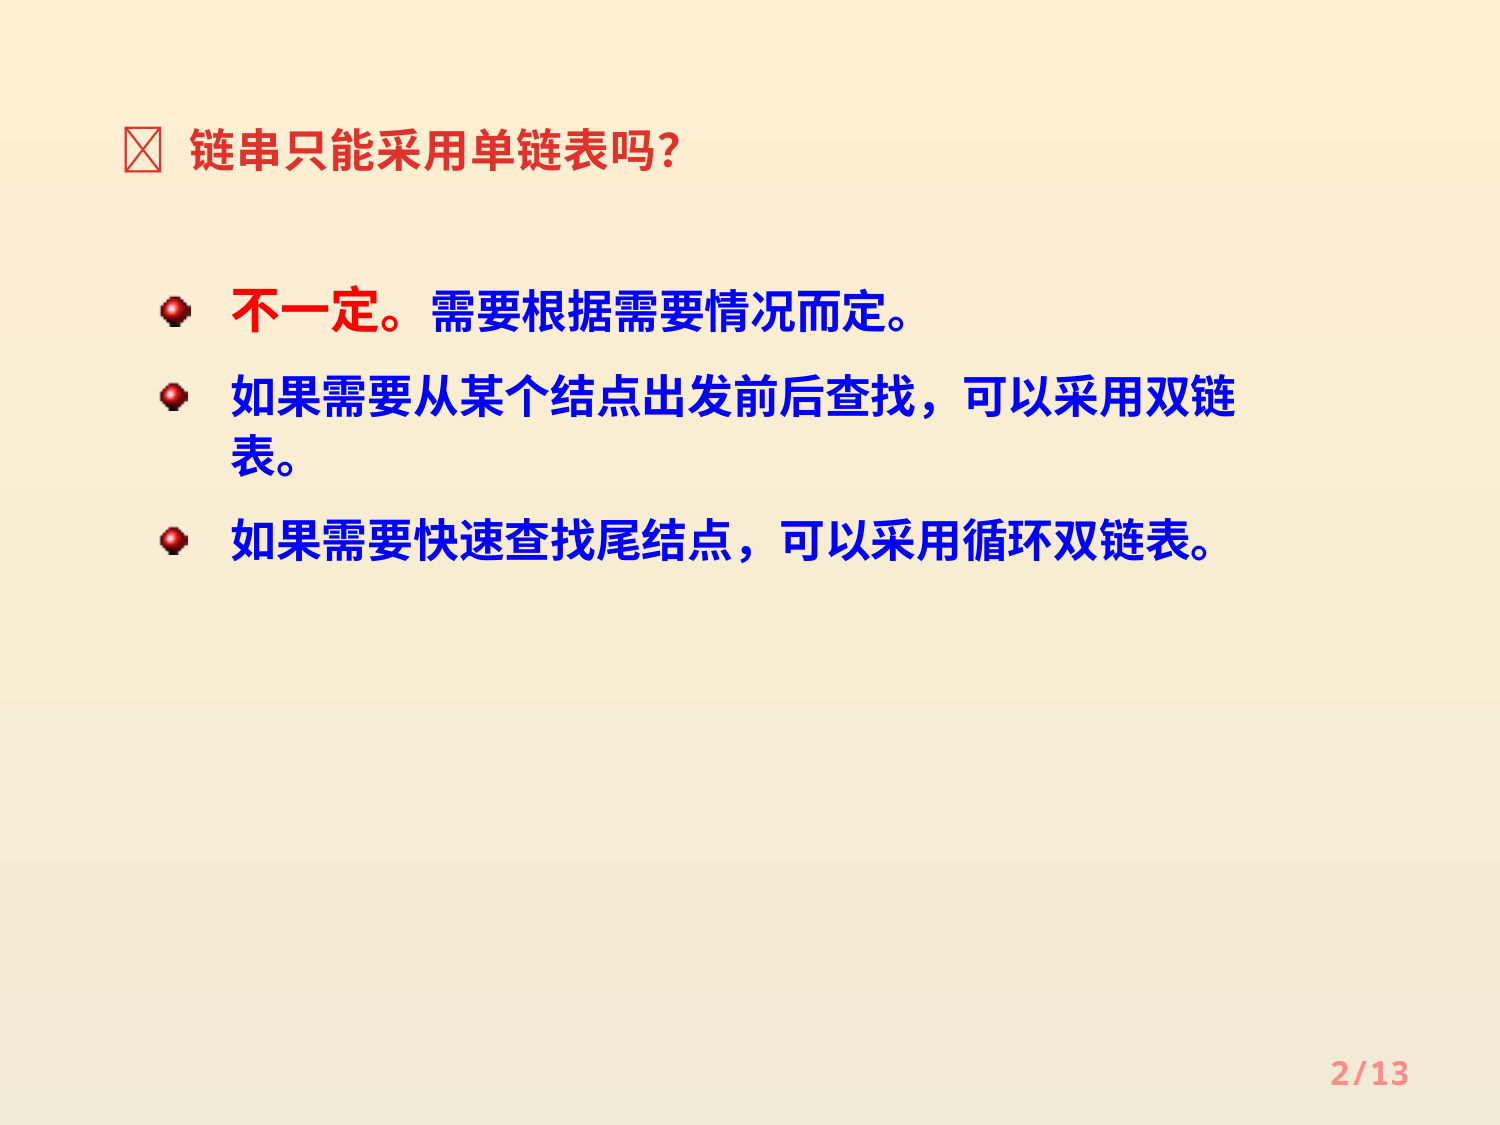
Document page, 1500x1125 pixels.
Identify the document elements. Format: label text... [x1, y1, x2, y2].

picture [155, 522, 188, 555]
text_box  链串只能采用单链表吗？ [105, 109, 1043, 185]
picture [155, 291, 191, 327]
text_box 不一定。需要根据需要情况而定。 如果需要从某个结点出发前后查找，可以采用双链表。 如果需要快速查找尾结点，可以采用循环双链表。 [140, 265, 1325, 574]
slide_number 2/13 [1074, 1042, 1425, 1103]
picture [155, 378, 188, 411]
